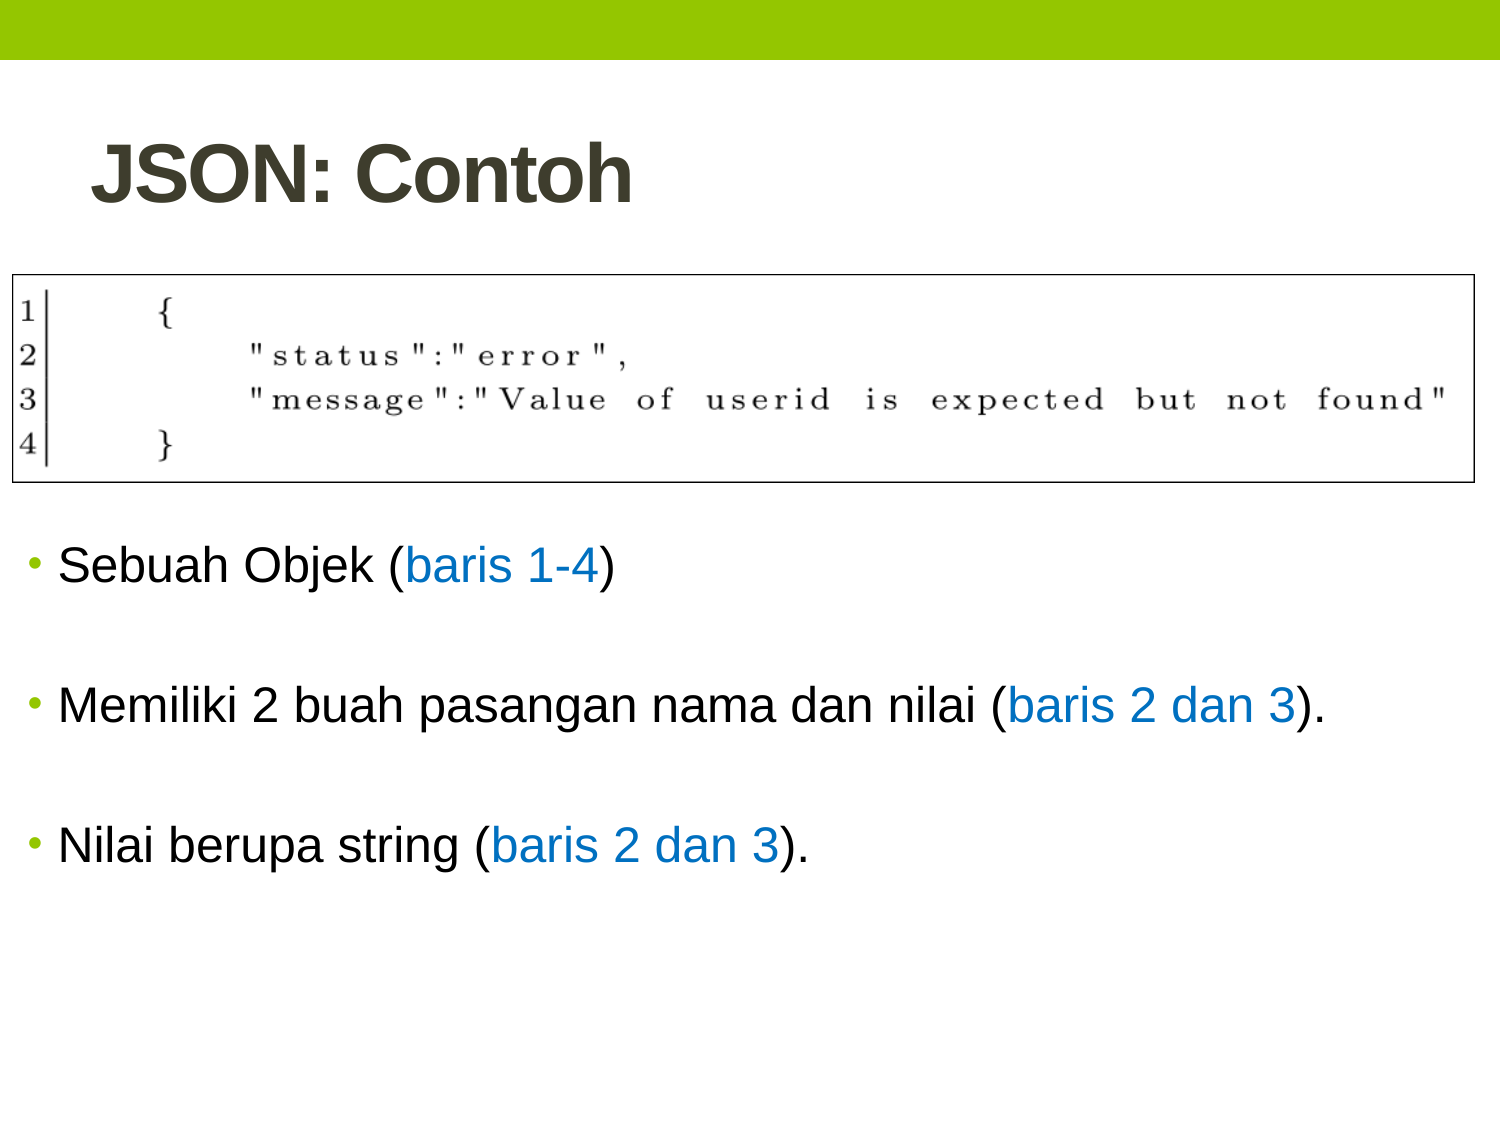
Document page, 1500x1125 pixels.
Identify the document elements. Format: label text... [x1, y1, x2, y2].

list Sebuah Objek (baris 1-4) Memiliki 2 buah pasangan nama dan nilai (baris 2 dan 3). Nilai berupa string (baris 2 dan 3). [12, 525, 1475, 1100]
title JSON: Contoh [75, 87, 1425, 250]
picture [12, 274, 1476, 483]
